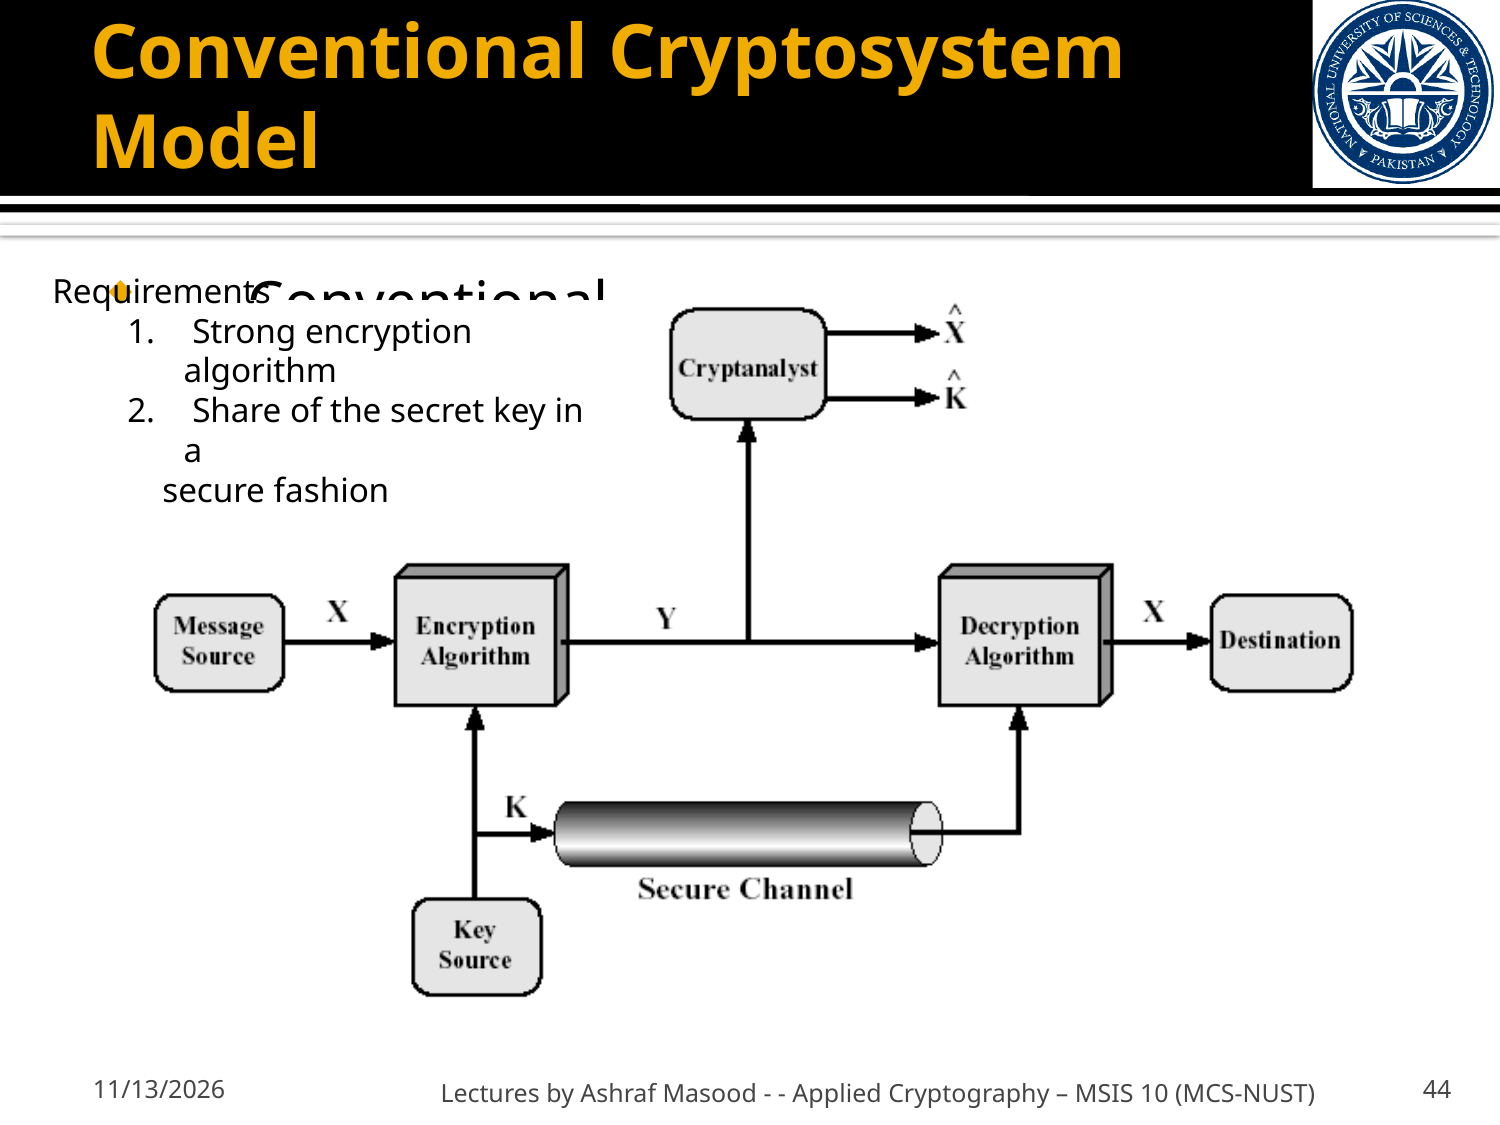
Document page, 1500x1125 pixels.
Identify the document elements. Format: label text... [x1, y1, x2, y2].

list Conventional Secret-Key ( Public-Key) Single-Key ( Two-Key) Symmetric ( Asymmetric) [75, 249, 1463, 1050]
footer Lectures by Ashraf Masood - - Applied Cryptography – MSIS 10 (MCS-NUST) [433, 1062, 1337, 1108]
text_box Requirements Strong encryption algorithm Share of the secret key in a secure fashion [37, 262, 600, 517]
slide_number 44 [1345, 1062, 1467, 1108]
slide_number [75, 1062, 425, 1108]
title Conventional Cryptosystem Model [75, 12, 1313, 175]
picture [1312, 0, 1500, 188]
picture [149, 300, 1359, 1001]
